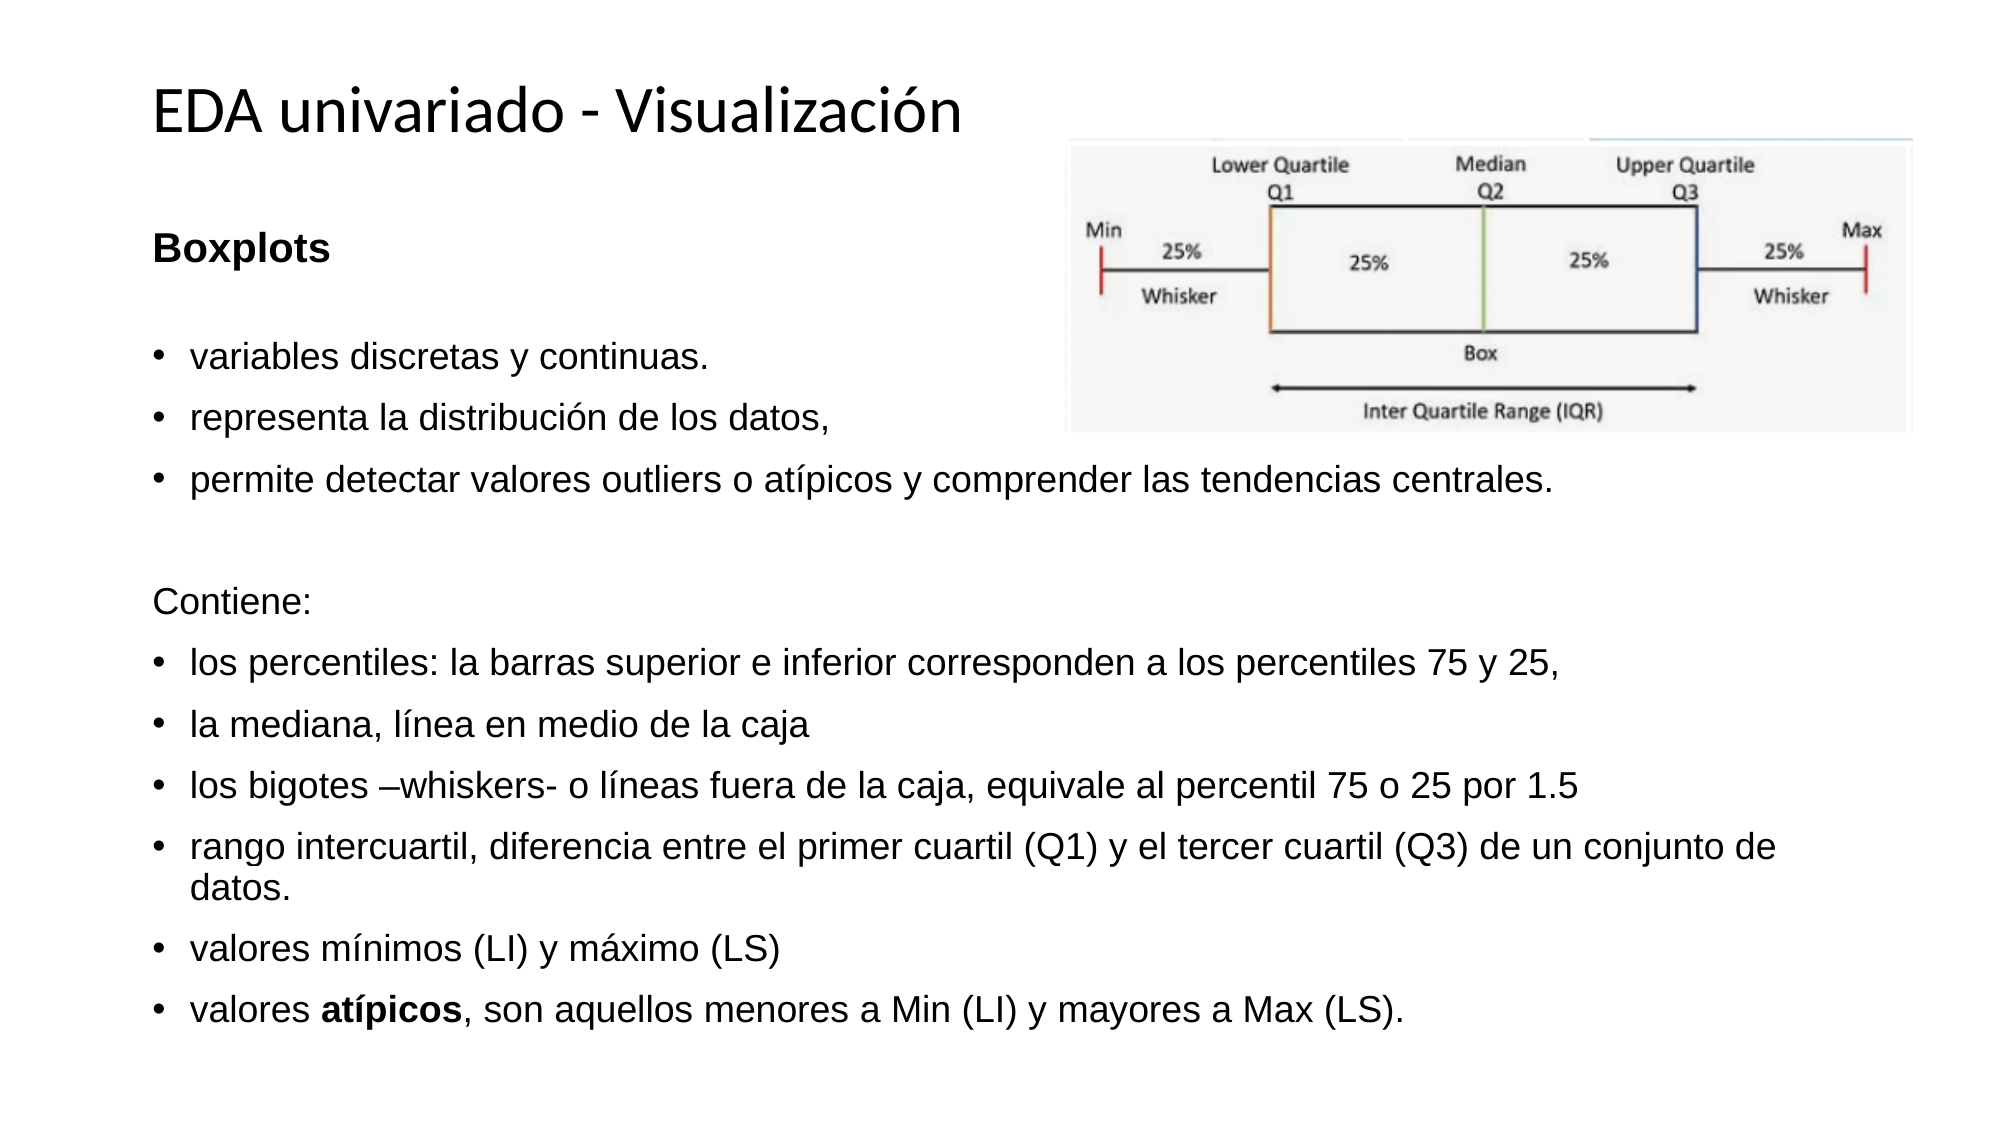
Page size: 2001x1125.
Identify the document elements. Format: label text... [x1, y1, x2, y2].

title EDA univariado - Visualización [137, 59, 1863, 162]
picture [1064, 138, 1913, 456]
list Boxplots variables discretas y continuas. representa la distribución de los datos, permite detectar valores outliers o atípicos y comprender las tendencias centrales. Contiene: los percentiles: la barras superior e inferior corresponden a los percentiles 75 y 25, la mediana, línea en medio de la caja los bigotes –whiskers- o líneas fuera de la caja, equivale al percentil 75 o 25 por 1.5 rango intercuartil, diferencia entre el primer cuartil (Q1) y el tercer cuartil (Q3) de un conjunto de datos. valores mínimos (LI) y máximo (LS) valores atípicos, son aquellos menores a Min (LI) y mayores a Max (LS). [137, 186, 1863, 1071]
